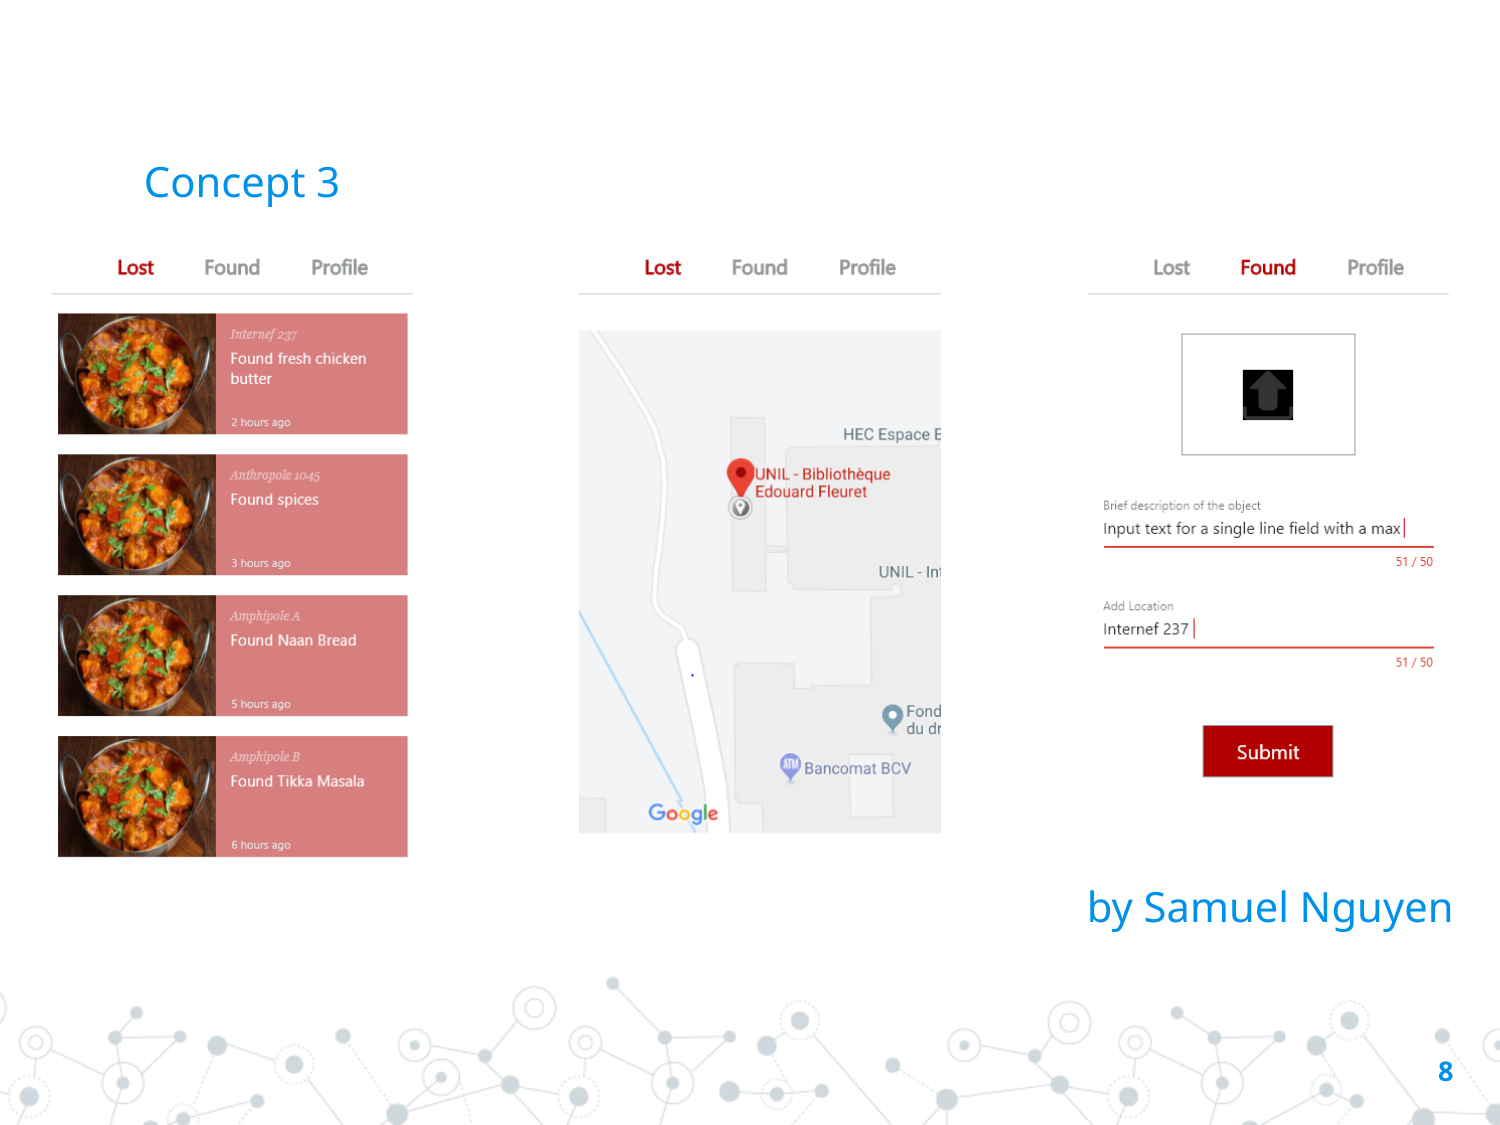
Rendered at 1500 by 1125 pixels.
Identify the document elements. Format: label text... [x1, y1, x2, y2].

text_box by Samuel Nguyen [963, 866, 1469, 963]
title Concept 3 [128, 67, 1372, 222]
slide_number ‹#› [1378, 1038, 1469, 1125]
picture [0, 0, 1500, 1125]
